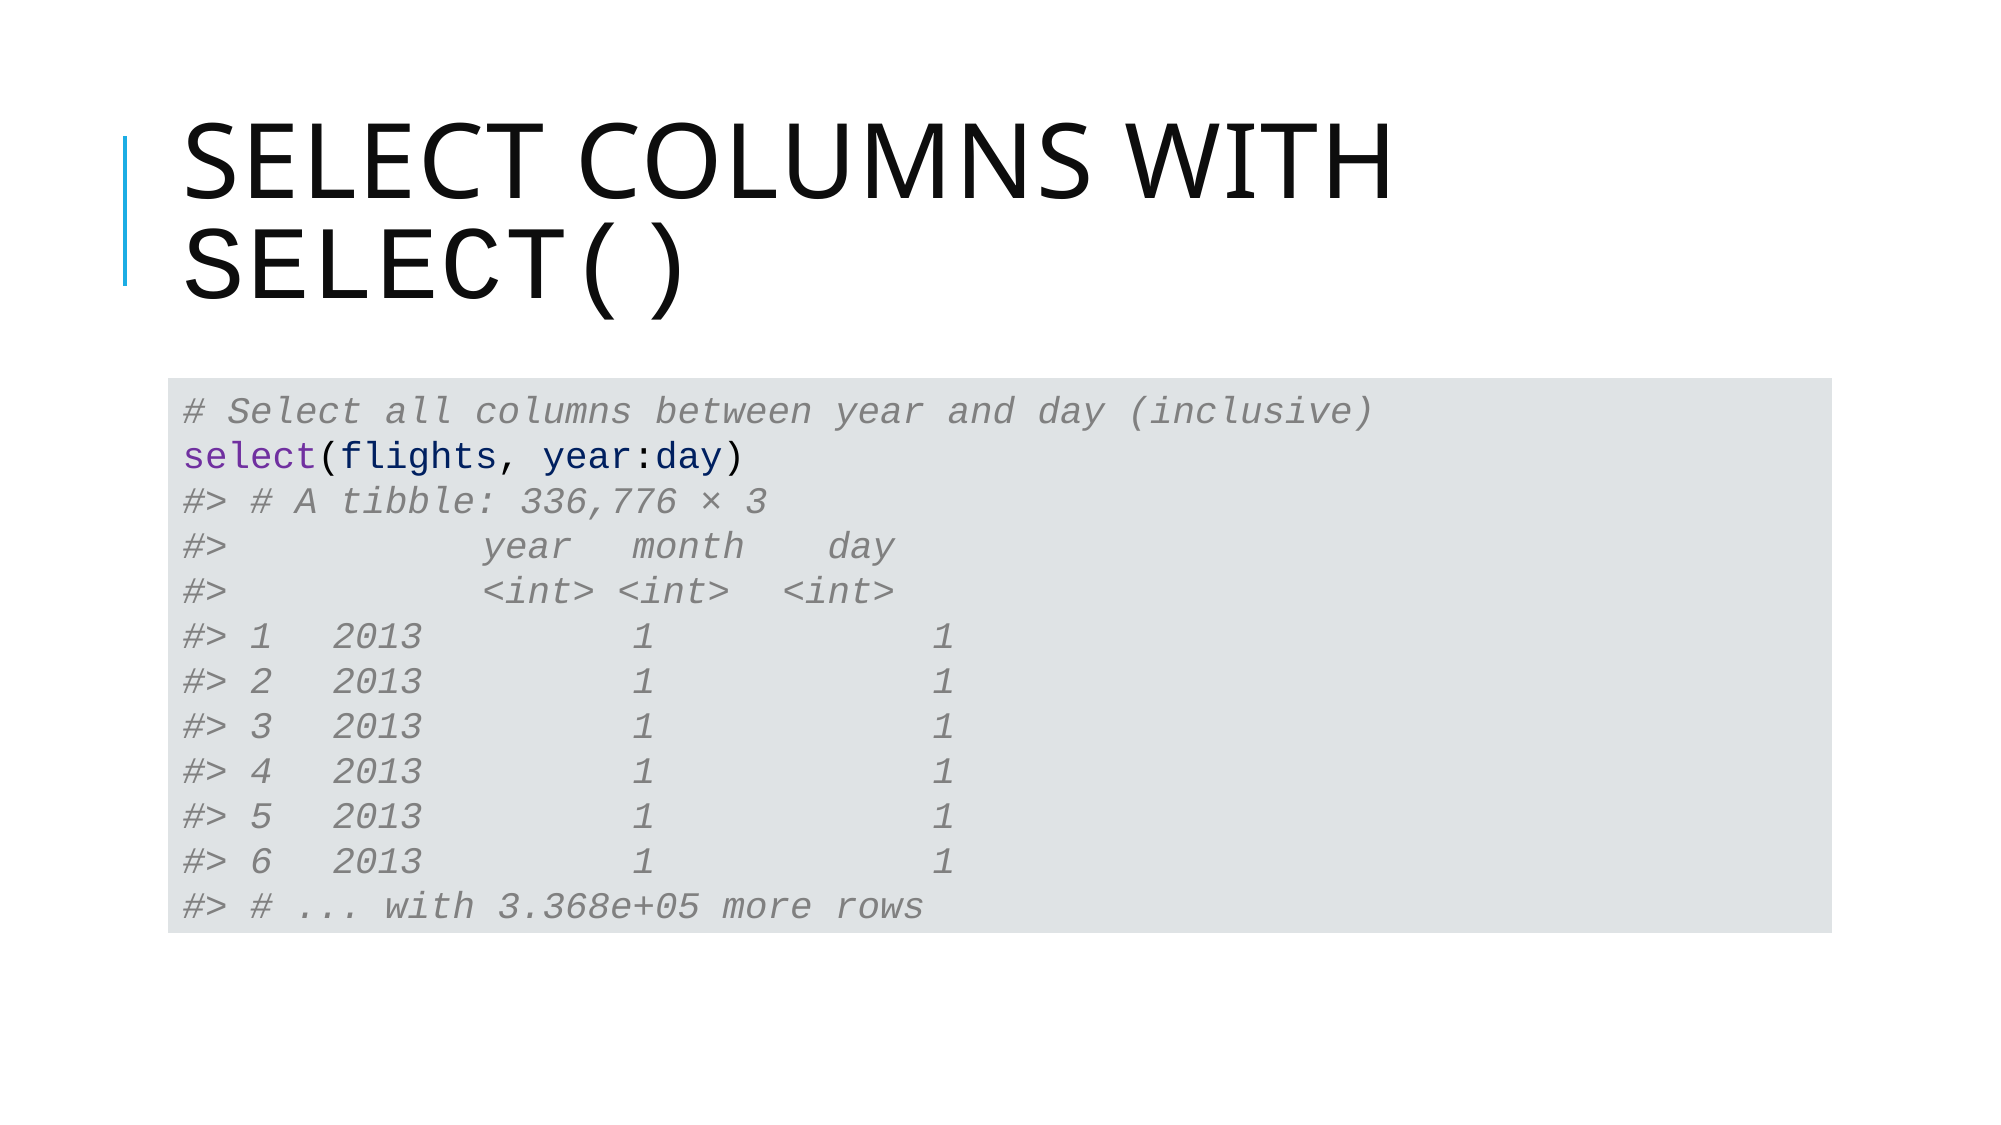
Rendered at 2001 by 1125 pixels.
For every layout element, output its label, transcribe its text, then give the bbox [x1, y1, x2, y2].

title Select Columns with select() [168, 96, 1763, 342]
text_box # Select all columns between year and day (inclusive) select(flights, year:day) #> # A tibble: 336,776 × 3 #> year month day #> <int> <int> <int> #> 1 2013 1 1 #> 2 2013 1 1 #> 3 2013 1 1 #> 4 2013 1 1 #> 5 2013 1 1 #> 6 2013 1 1 #> # ... with 3.368e+05 more rows [168, 378, 1832, 933]
